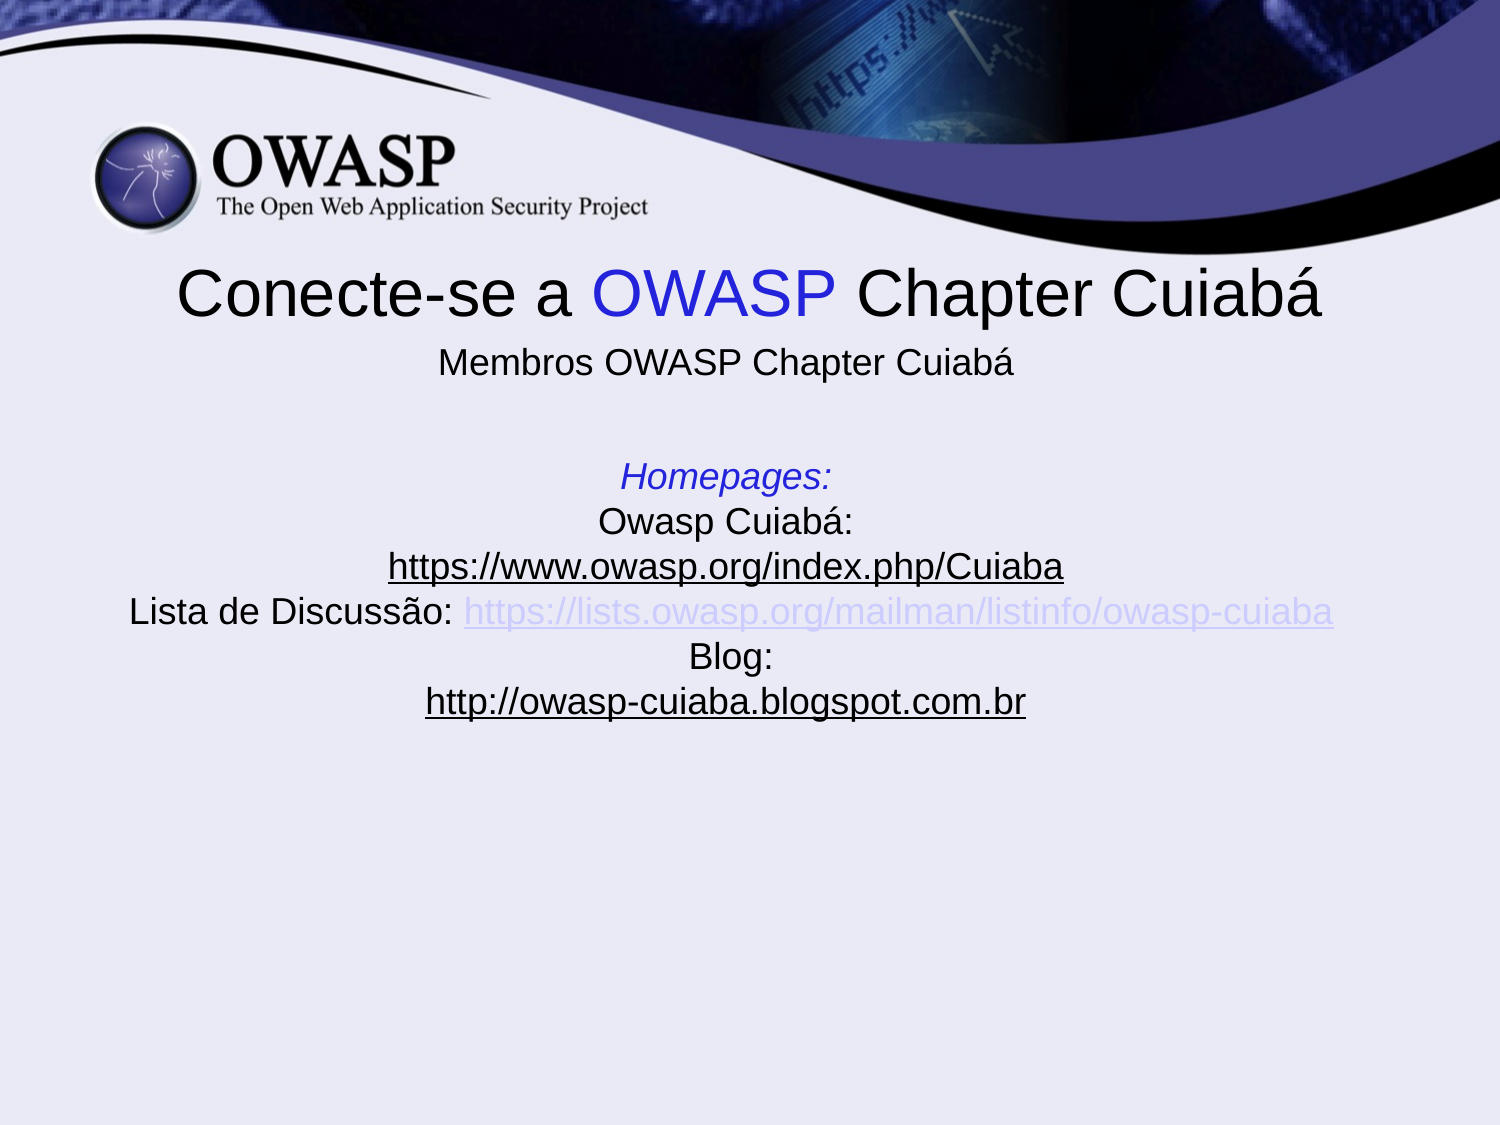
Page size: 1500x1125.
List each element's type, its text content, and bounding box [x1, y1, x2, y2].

picture [0, 0, 1500, 1125]
text_box Conecte-se a OWASP Chapter Cuiabá [112, 242, 1388, 330]
text_box Membros OWASP Chapter Cuiabá Homepages: Owasp Cuiabá: https://www.owasp.org/index.php/Cuiaba Lista de Discussão: https://lists.owasp.org/mailman/listinfo/owasp-cuiaba Blog: http://owasp-cuiaba.blogspot.com.br [37, 330, 1425, 1125]
